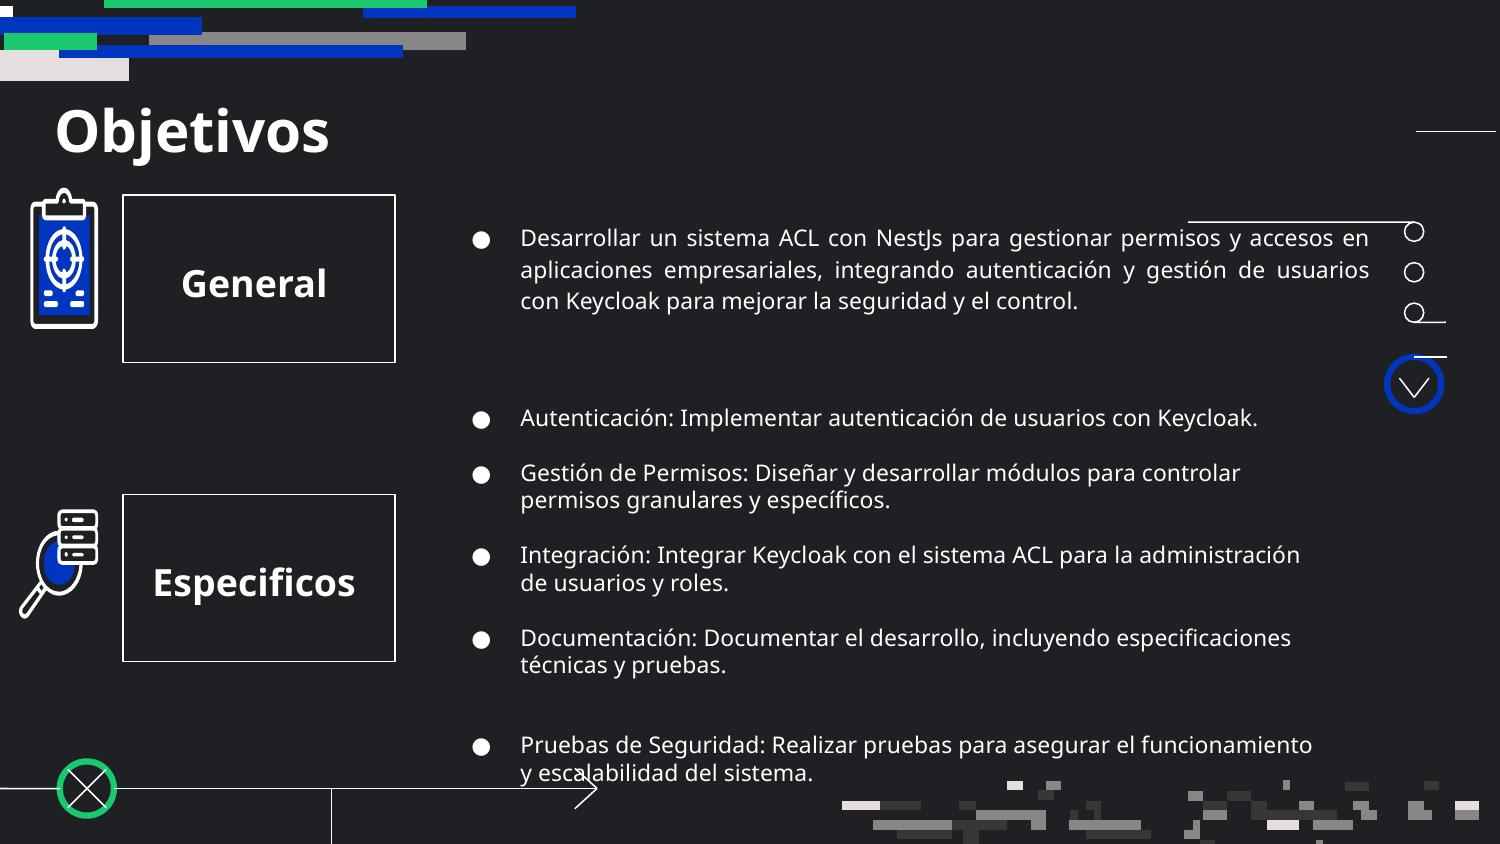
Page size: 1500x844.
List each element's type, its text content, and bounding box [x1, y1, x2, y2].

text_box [30, 187, 99, 330]
subtitle Especificos [122, 494, 396, 662]
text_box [18, 509, 99, 619]
subtitle Desarrollar un sistema ACL con NestJs para gestionar permisos y accesos en aplicaciones empresariales, integrando autenticación y gestión de usuarios con Keycloak para mejorar la seguridad y el control. [430, 204, 1386, 329]
subtitle Autenticación: Implementar autenticación de usuarios con Keycloak. Gestión de Permisos: Diseñar y desarrollar módulos para controlar permisos granulares y específicos. Integración: Integrar Keycloak con el sistema ACL para la administración de usuarios y roles. Documentación: Documentar el desarrollo, incluyendo especificaciones técnicas y pruebas. Pruebas de Seguridad: Realizar pruebas para asegurar el funcionamiento y escalabilidad del sistema. [430, 362, 1344, 828]
subtitle General [122, 194, 396, 363]
title Objetivos [39, 77, 1303, 171]
